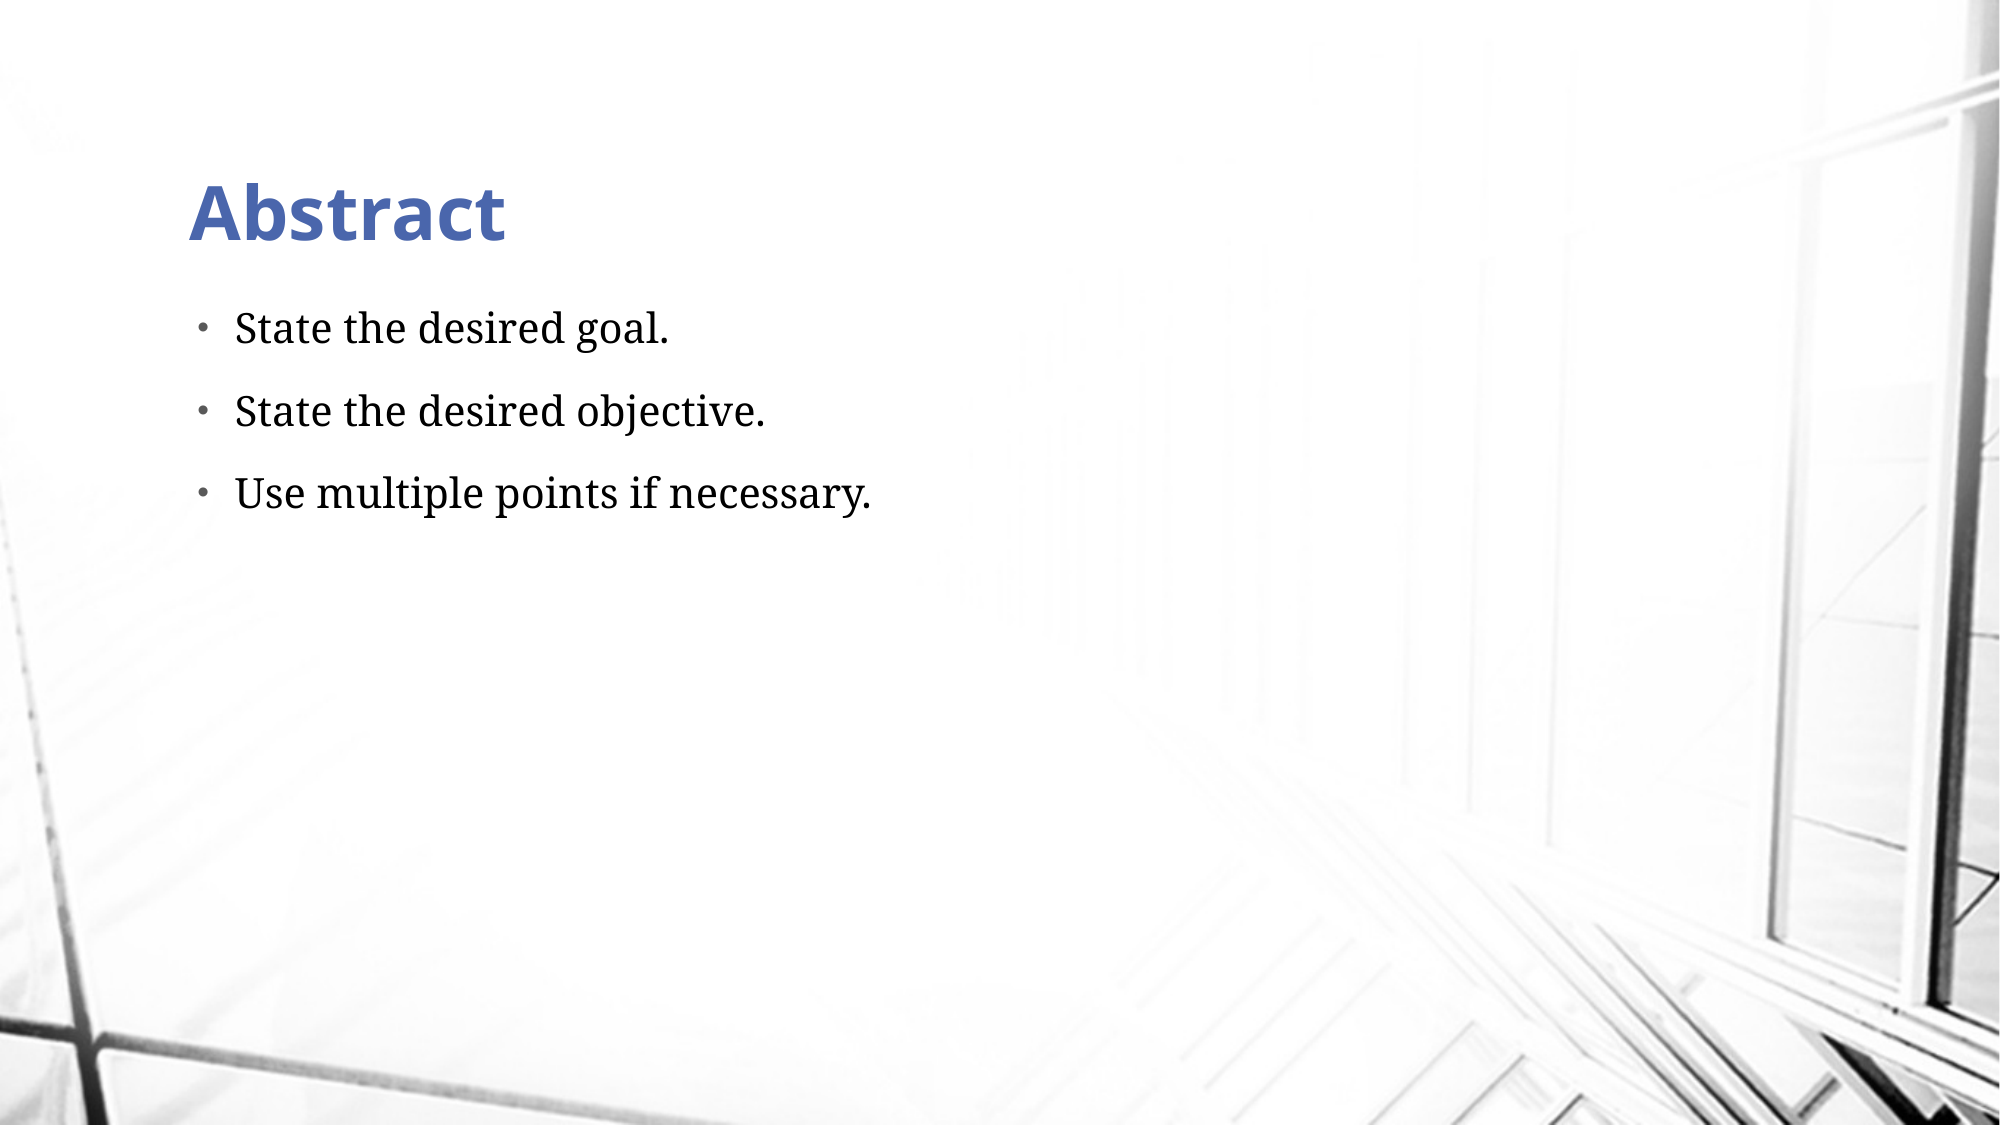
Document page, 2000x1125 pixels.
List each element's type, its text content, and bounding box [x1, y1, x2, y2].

list State the desired goal. State the desired objective. Use multiple points if necessary. [174, 299, 1600, 988]
picture [0, 0, 2000, 1125]
title Abstract [174, 87, 1600, 263]
